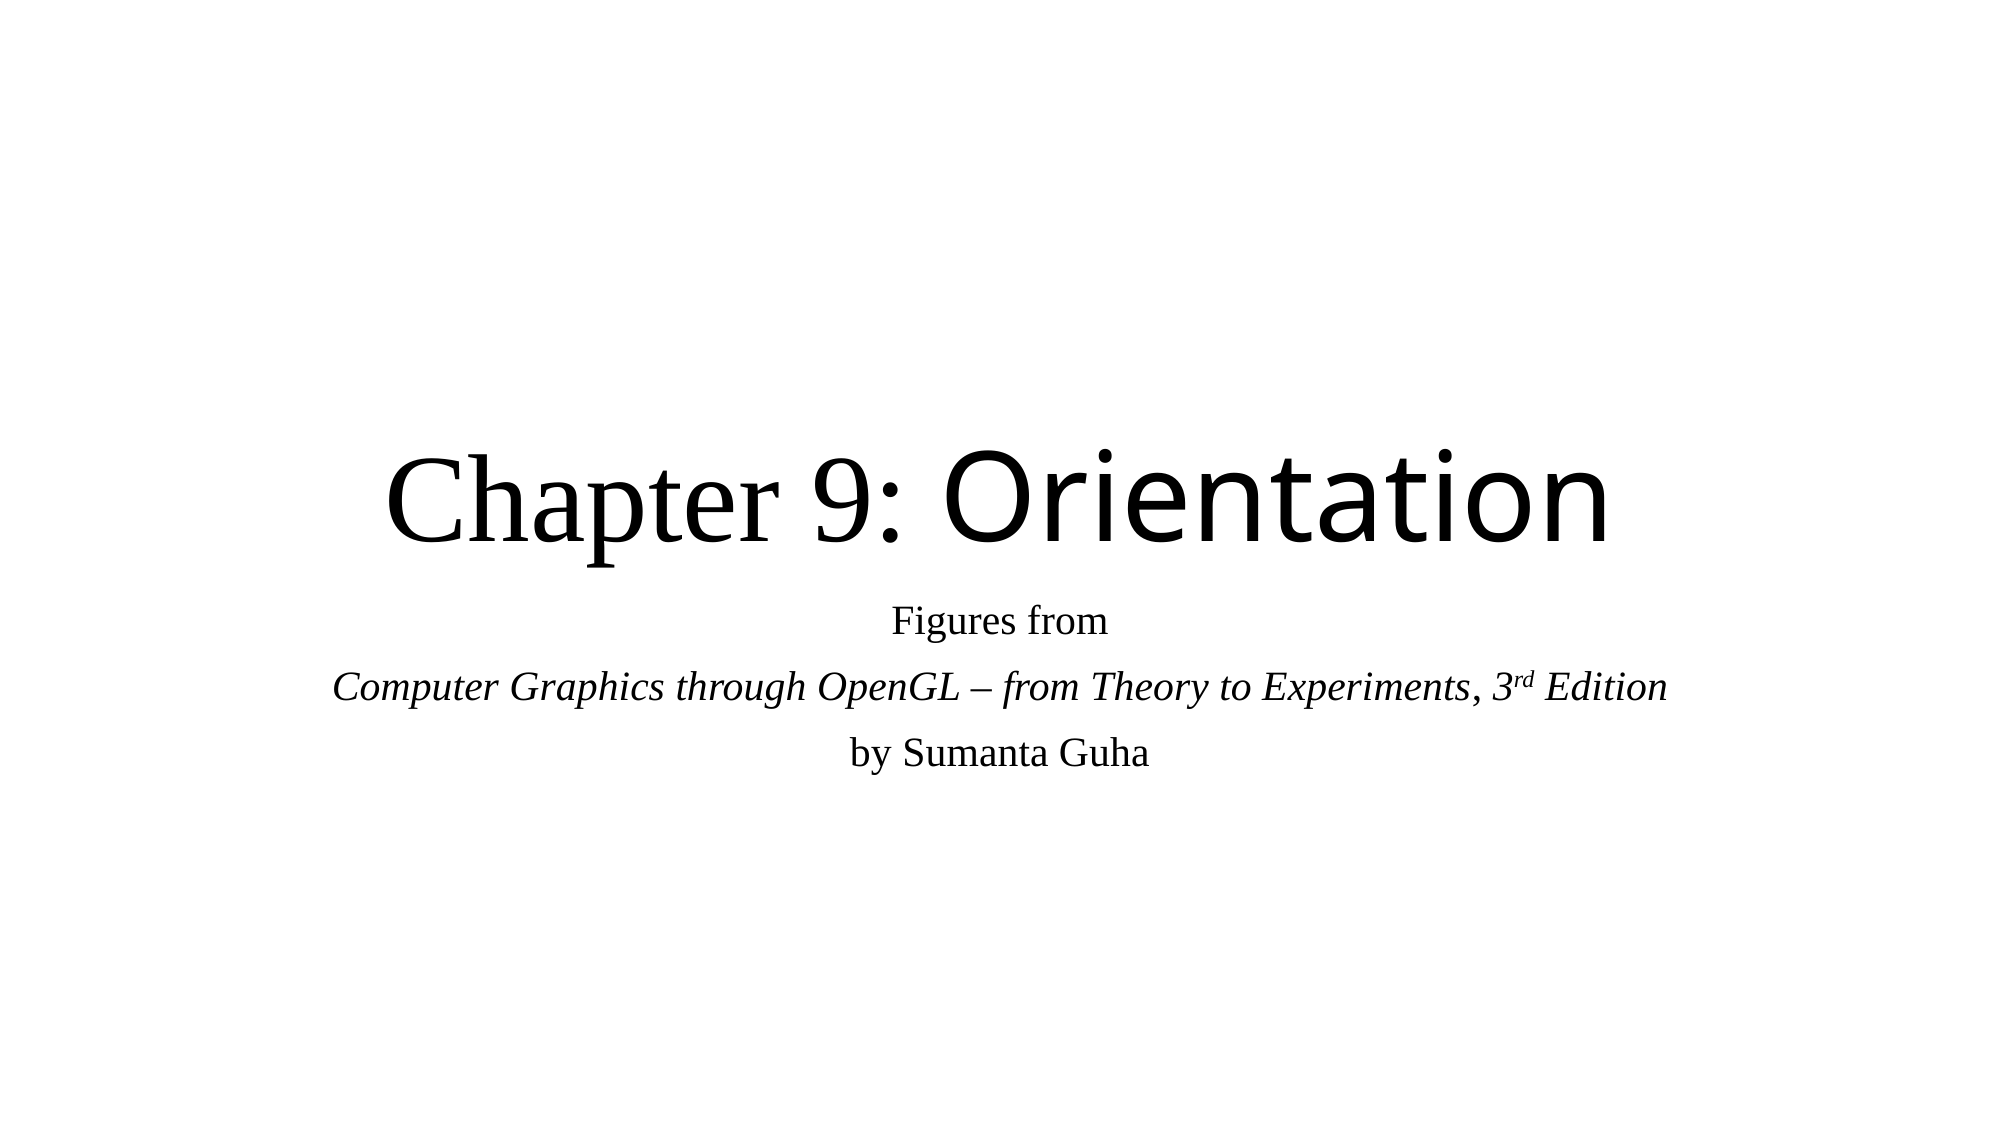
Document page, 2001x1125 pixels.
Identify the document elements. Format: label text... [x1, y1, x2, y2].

title Chapter 9: Orientation [249, 184, 1750, 576]
subtitle Figures from Computer Graphics through OpenGL – from Theory to Experiments, 3rd Edition by Sumanta Guha [249, 590, 1750, 863]
